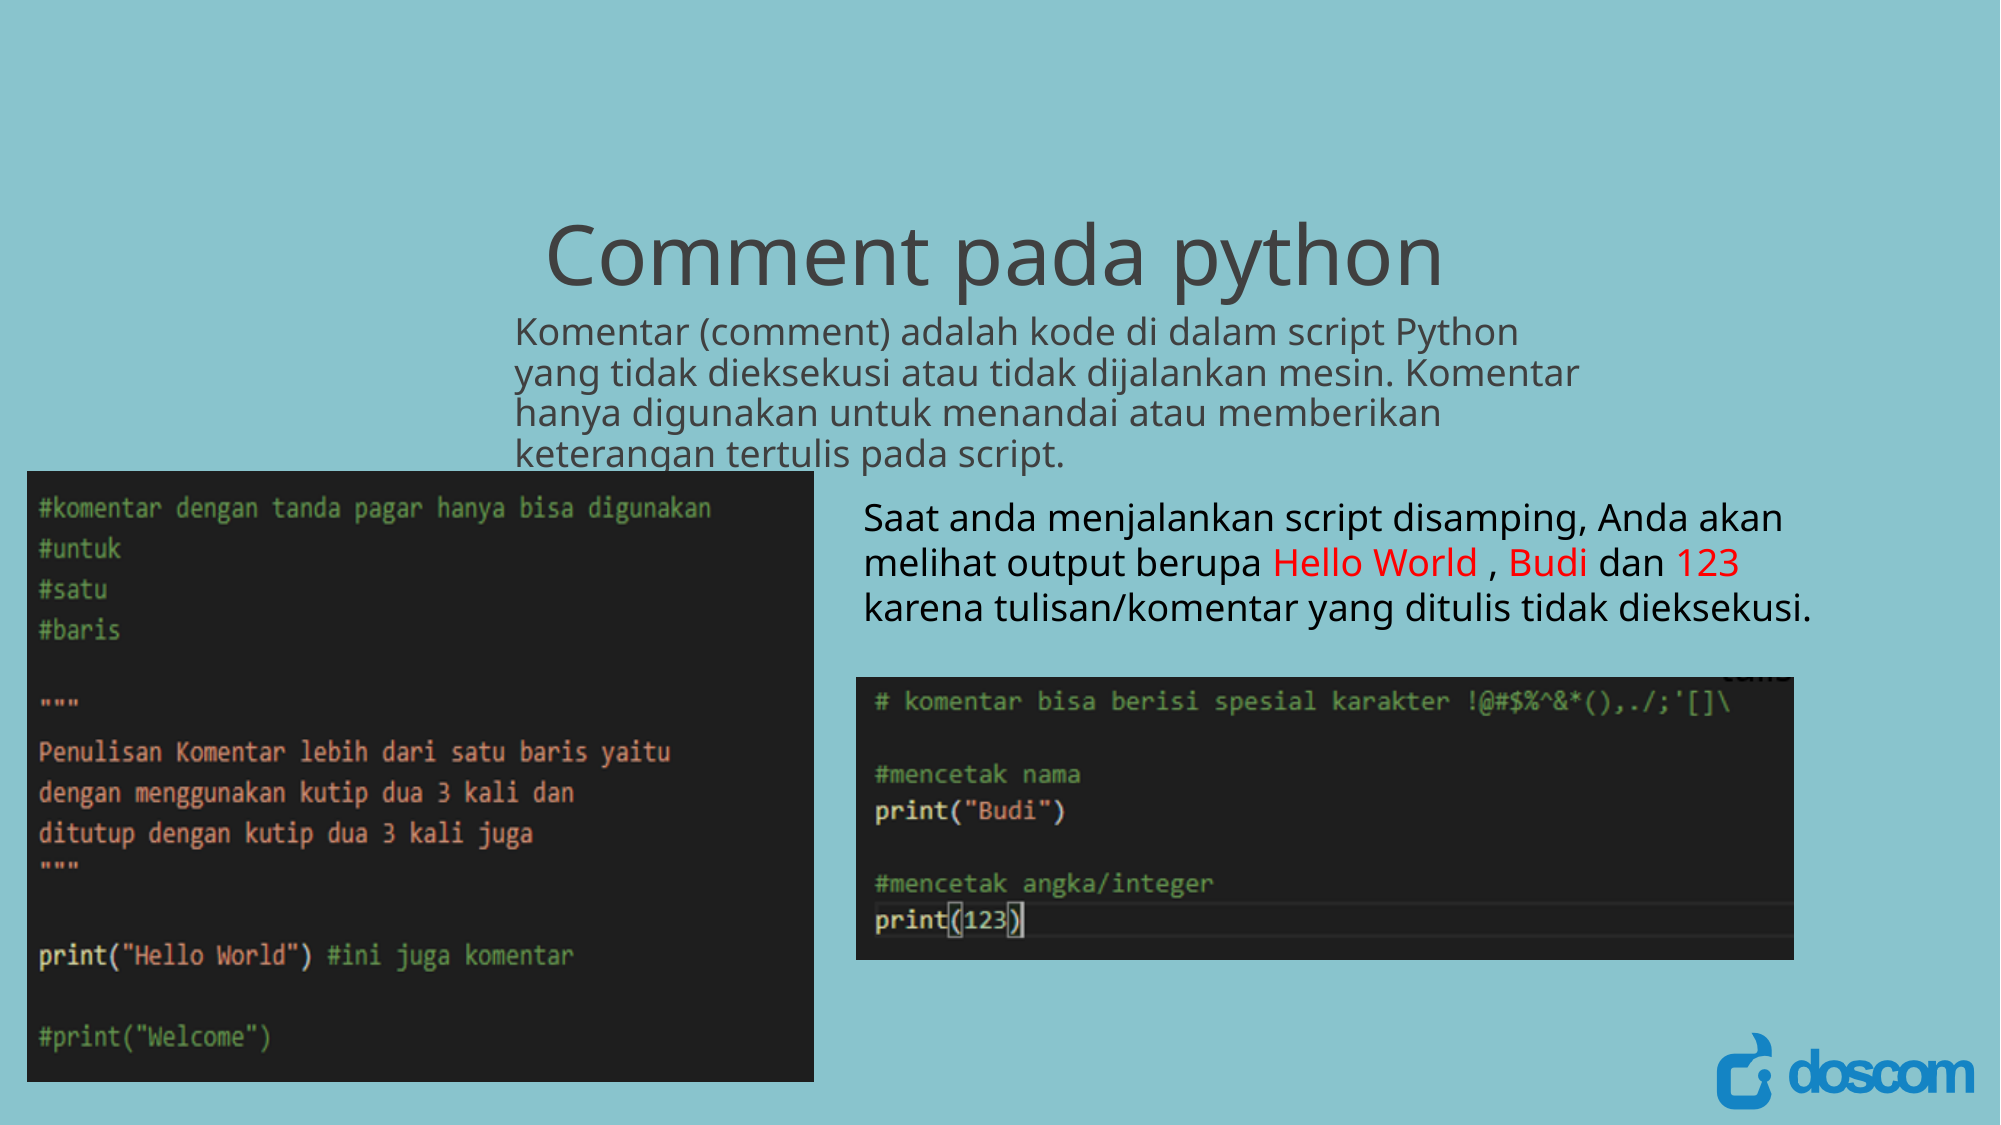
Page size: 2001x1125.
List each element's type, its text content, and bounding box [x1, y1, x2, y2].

title Comment pada python [529, 205, 1655, 313]
picture [856, 677, 1794, 960]
text_box Saat anda menjalankan script disamping, Anda akan melihat output berupa Hello World , Budi dan 123 karena tulisan/komentar yang ditulis tidak dieksekusi. [848, 486, 1849, 637]
picture [1706, 1013, 1984, 1116]
picture [27, 471, 814, 1082]
list Komentar (comment) adalah kode di dalam script Python yang tidak dieksekusi atau tidak dijalankan mesin. Komentar hanya digunakan untuk menandai atau memberikan keterangan tertulis pada script. [499, 305, 1625, 1001]
